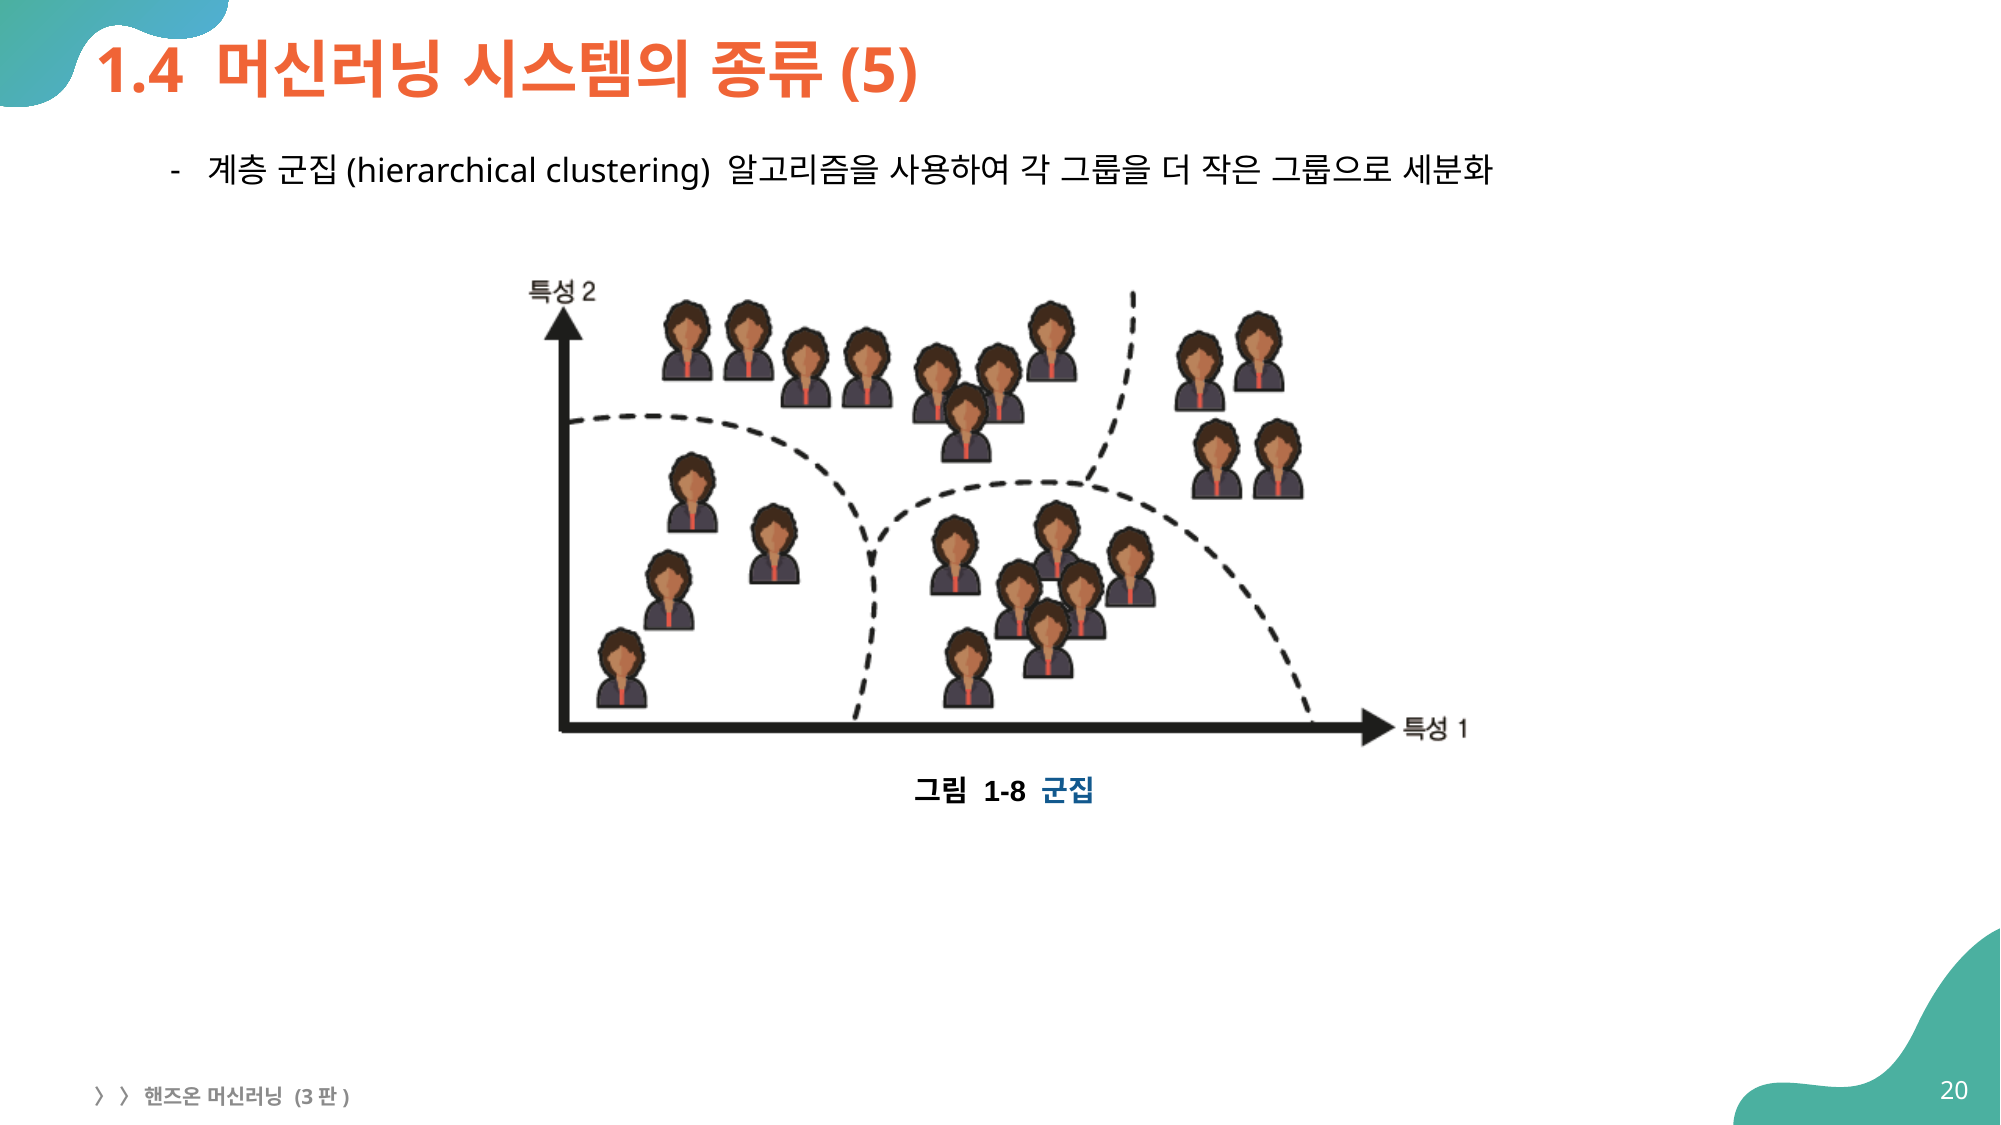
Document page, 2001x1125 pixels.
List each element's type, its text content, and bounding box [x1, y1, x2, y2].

list 계층 군집(hierarchical clustering) 알고리즘을 사용하여 각 그룹을 더 작은 그룹으로 세분화 [79, 133, 1892, 1008]
slide_number 20 [1917, 1061, 1984, 1122]
title 1.4 머신러닝 시스템의 종류(5) [79, 17, 1931, 128]
text_box 그림 1-8 군집 [504, 765, 1506, 815]
picture [512, 251, 1488, 760]
footer 〉 〉 핸즈온 머신러닝 (3판) [79, 1078, 755, 1114]
